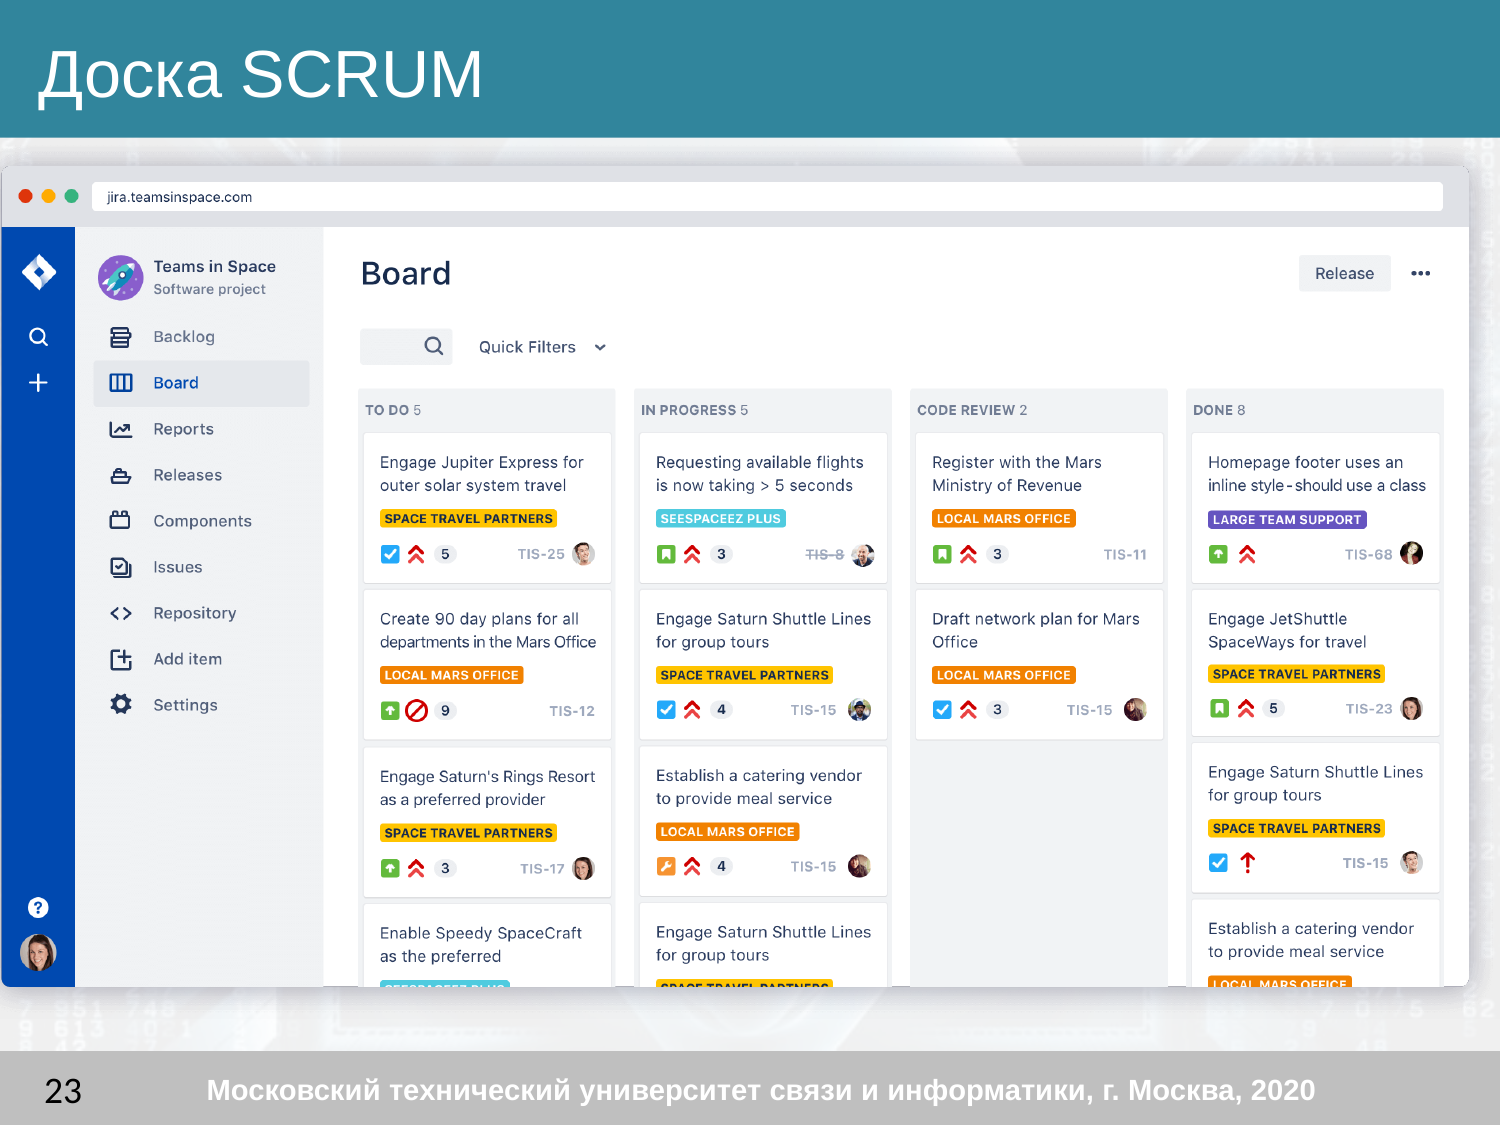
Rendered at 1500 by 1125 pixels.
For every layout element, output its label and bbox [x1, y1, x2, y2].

text_box [0, 1025, 1500, 1125]
picture [0, 137, 1500, 1019]
text_box [0, 0, 1500, 137]
